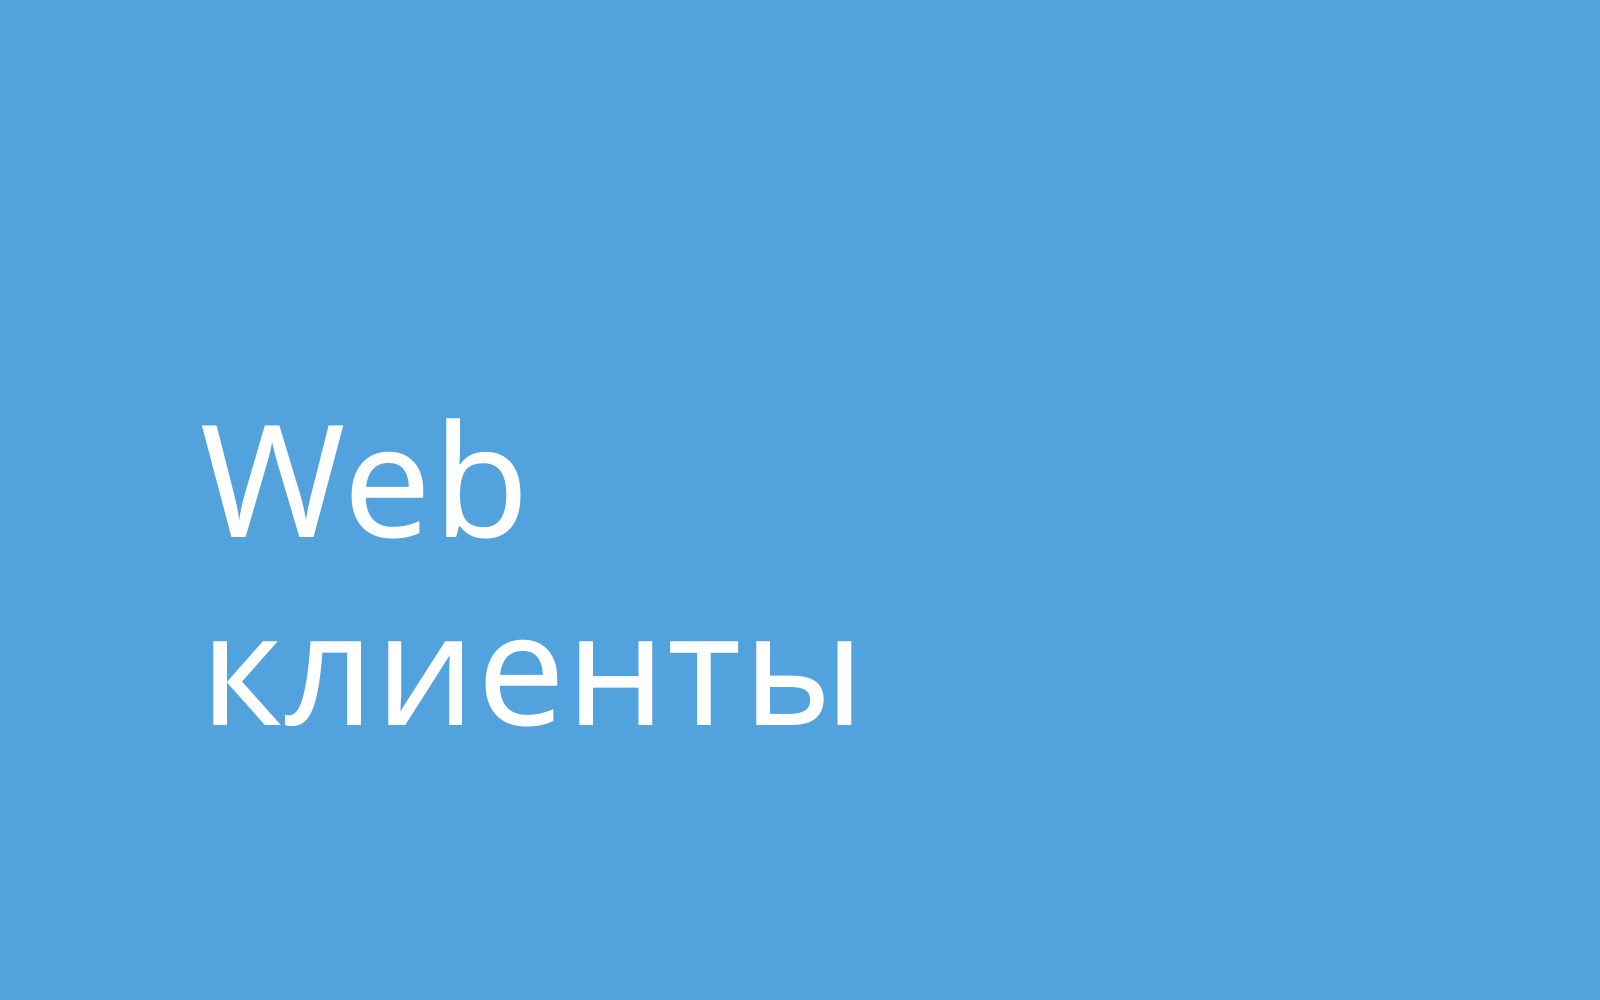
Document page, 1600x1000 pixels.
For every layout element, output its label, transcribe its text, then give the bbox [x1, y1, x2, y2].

title Web клиенты [197, 379, 1173, 757]
